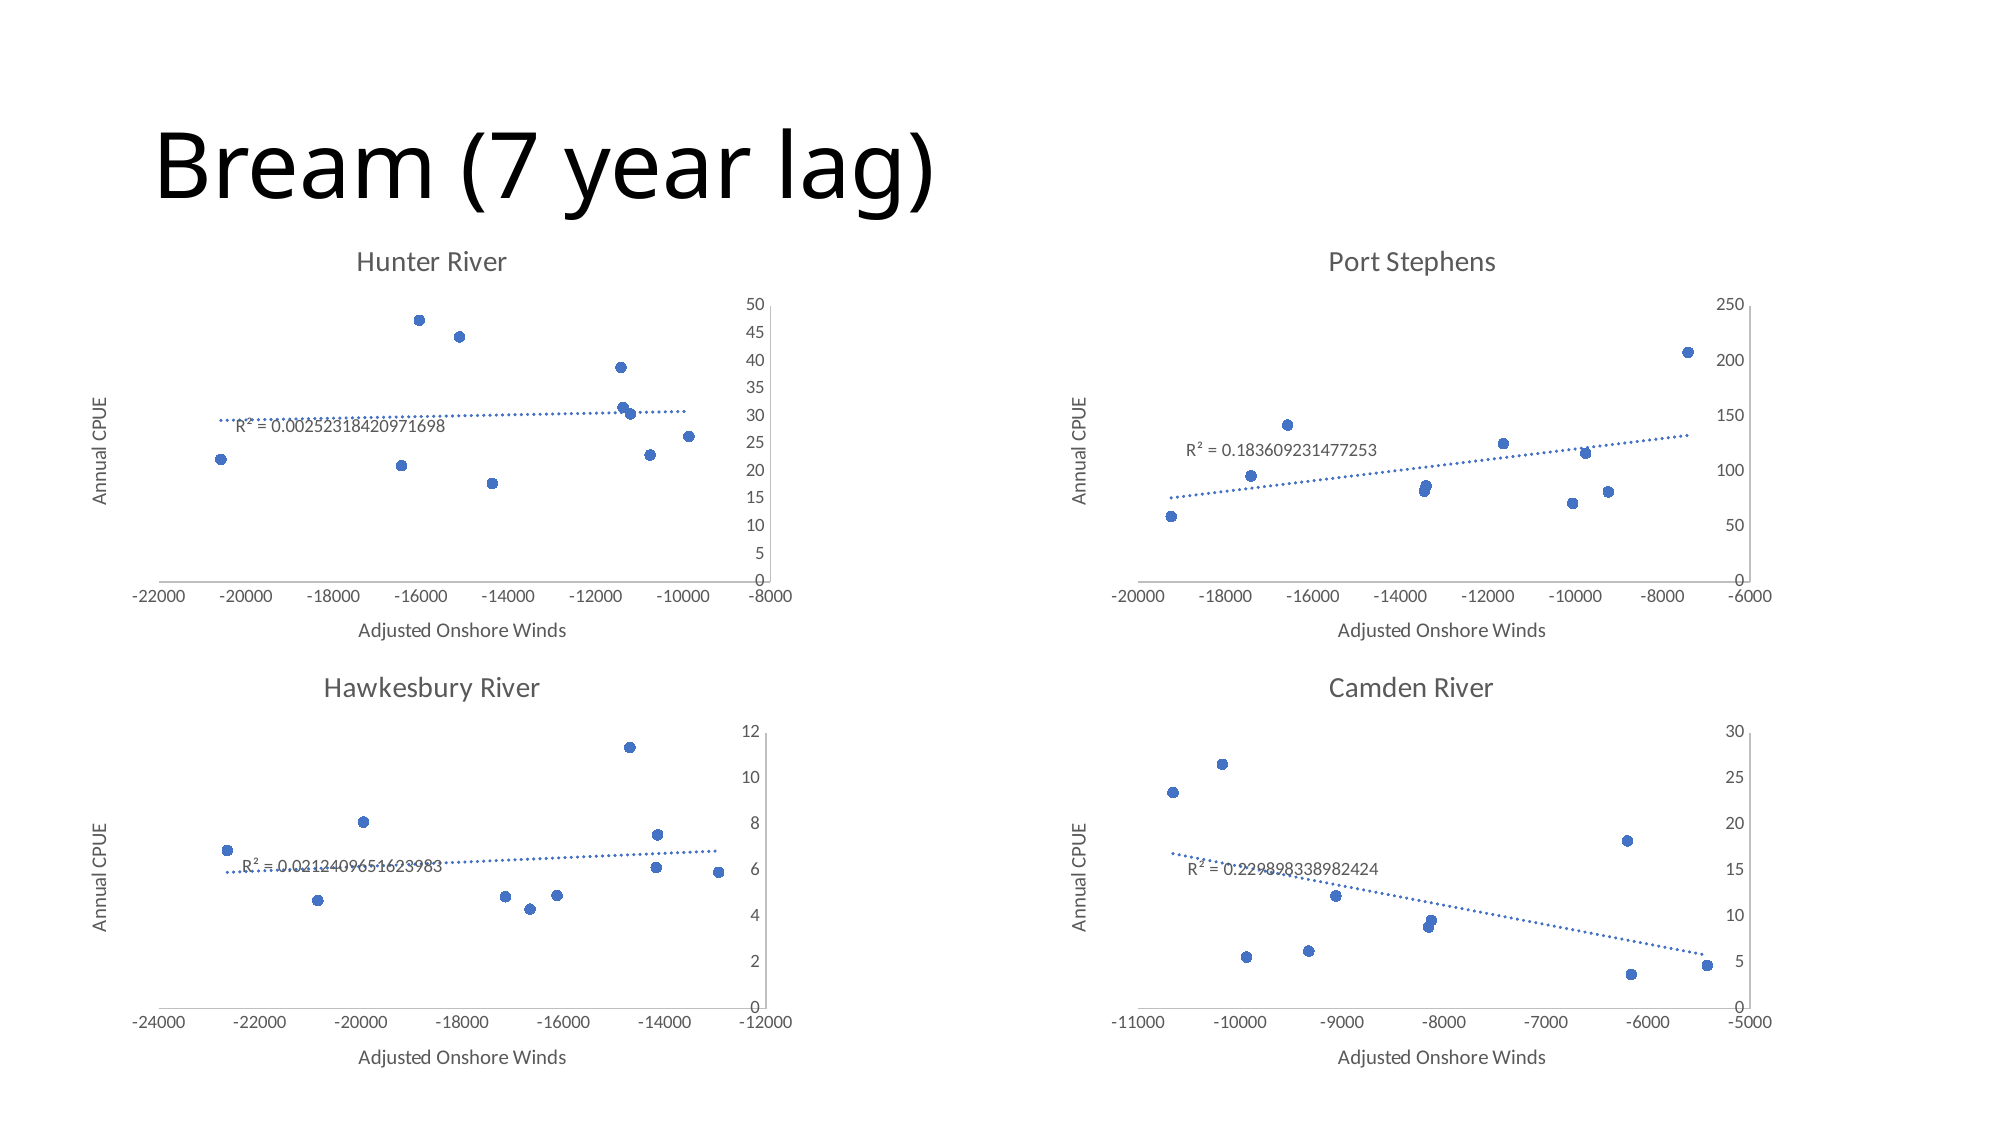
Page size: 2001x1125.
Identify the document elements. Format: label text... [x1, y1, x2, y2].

title Bream (7 year lag) [137, 59, 1863, 278]
chart [57, 223, 808, 1101]
chart [1036, 223, 1787, 1101]
